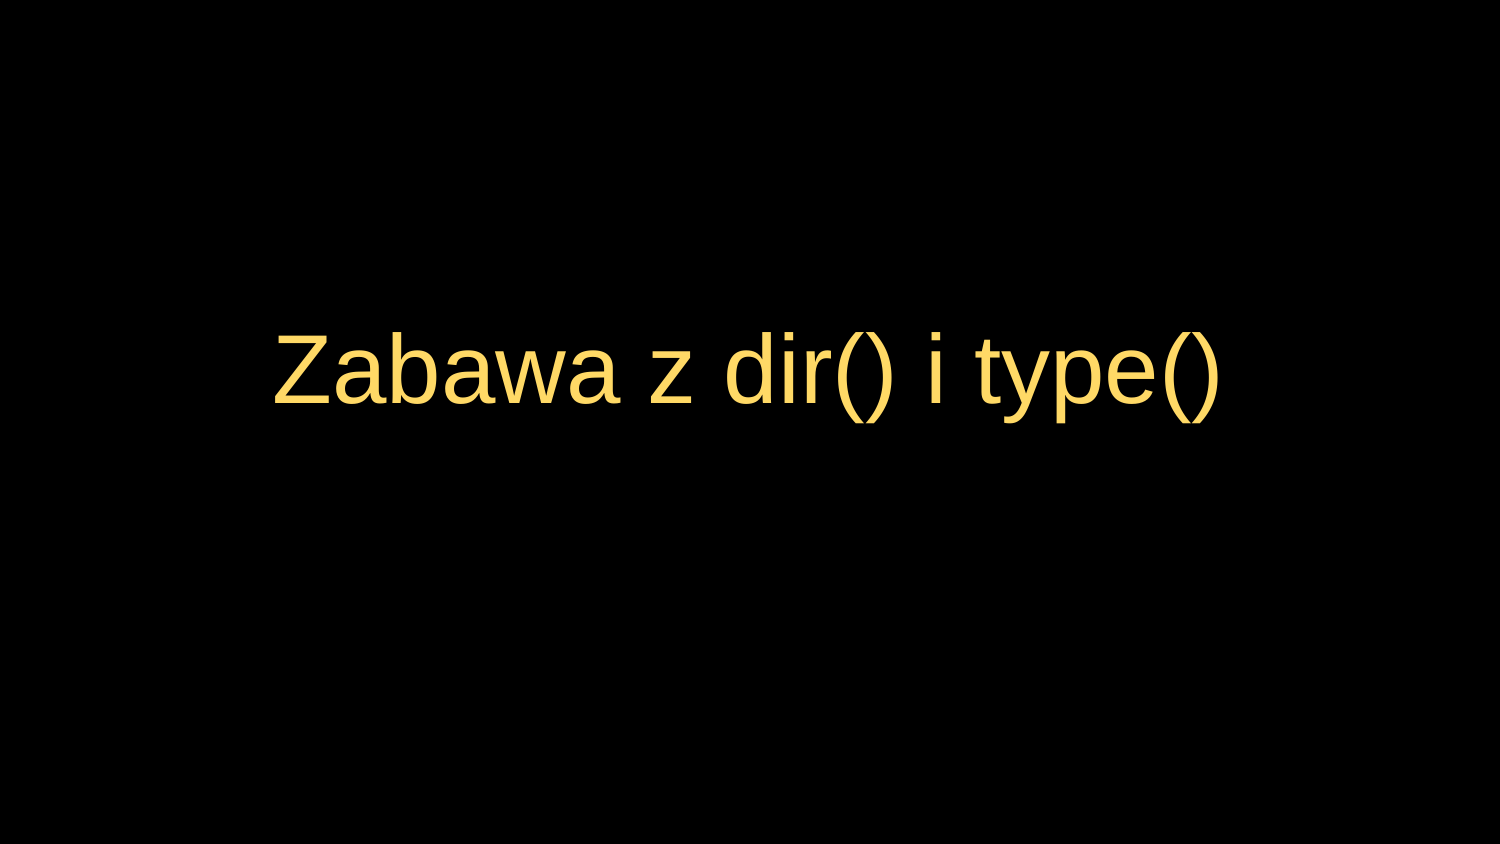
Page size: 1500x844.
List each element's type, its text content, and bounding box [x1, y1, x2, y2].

title Zabawa z dir() i type() [106, 141, 1393, 427]
